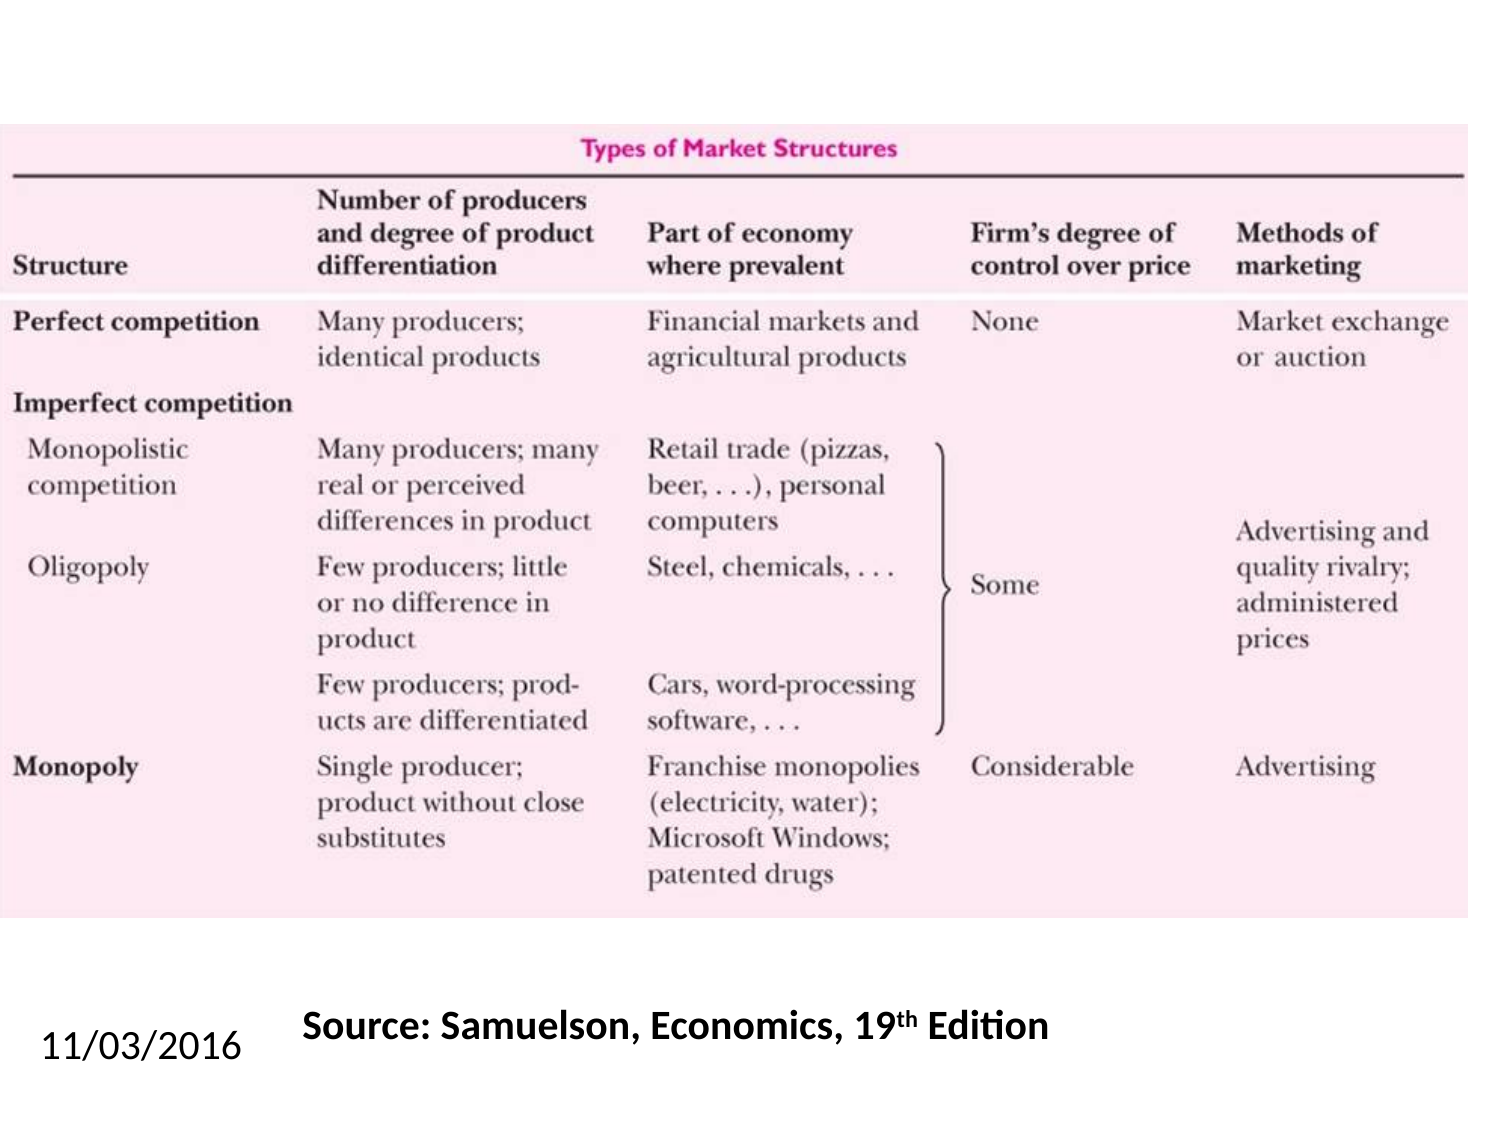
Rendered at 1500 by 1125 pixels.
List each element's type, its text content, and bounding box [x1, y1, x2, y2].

title Source: Samuelson, Economics, 19th Edition [287, 962, 1188, 1056]
picture [0, 124, 1468, 918]
text_box 11/03/2016 [24, 1012, 375, 1073]
